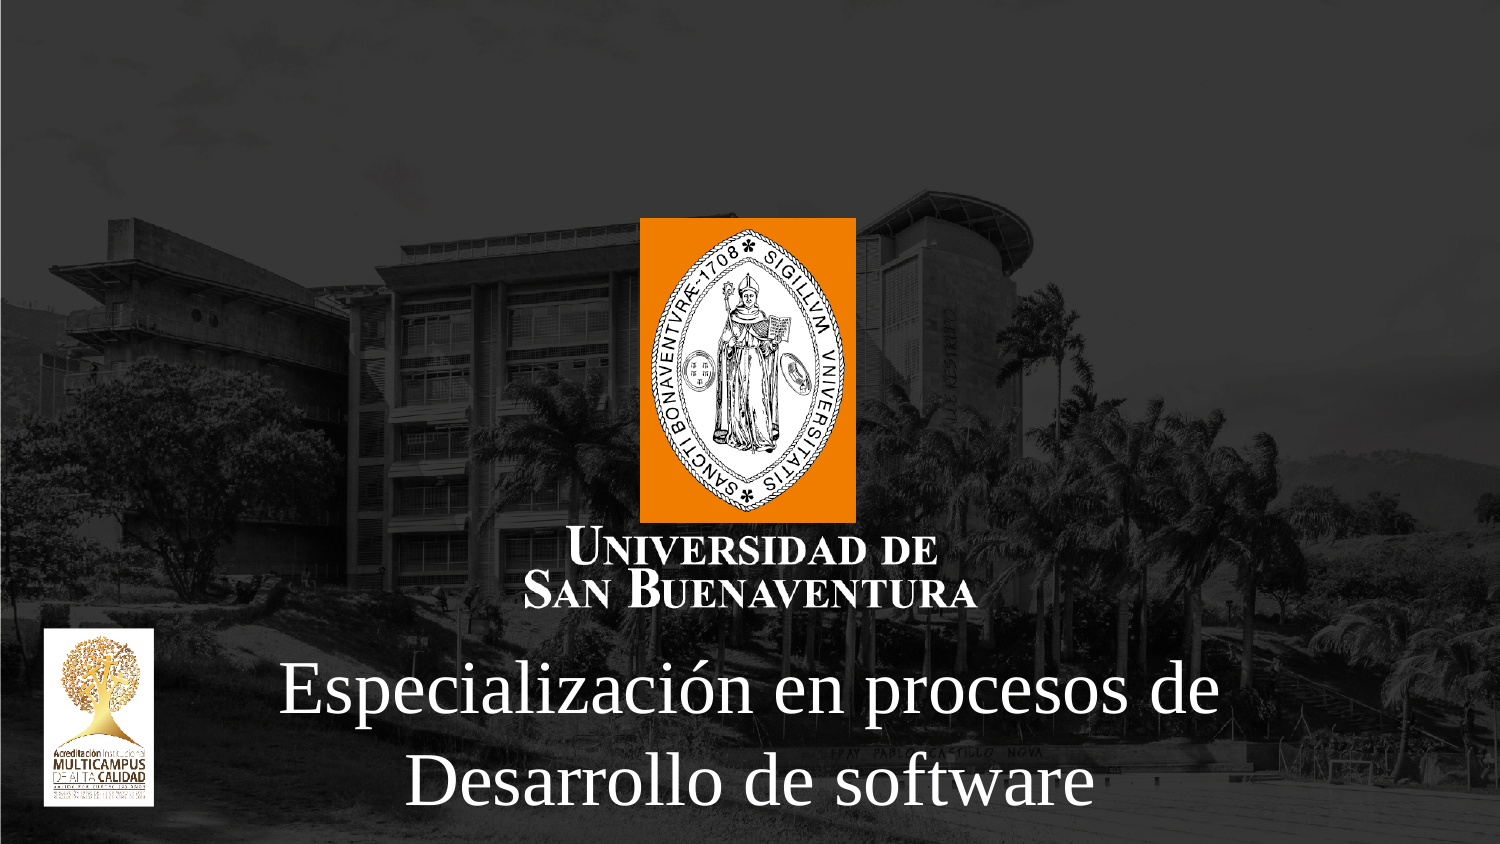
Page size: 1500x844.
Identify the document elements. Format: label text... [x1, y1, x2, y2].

text_box Especialización en procesos de Desarrollo de software [179, 629, 1321, 829]
picture [0, 0, 1500, 844]
